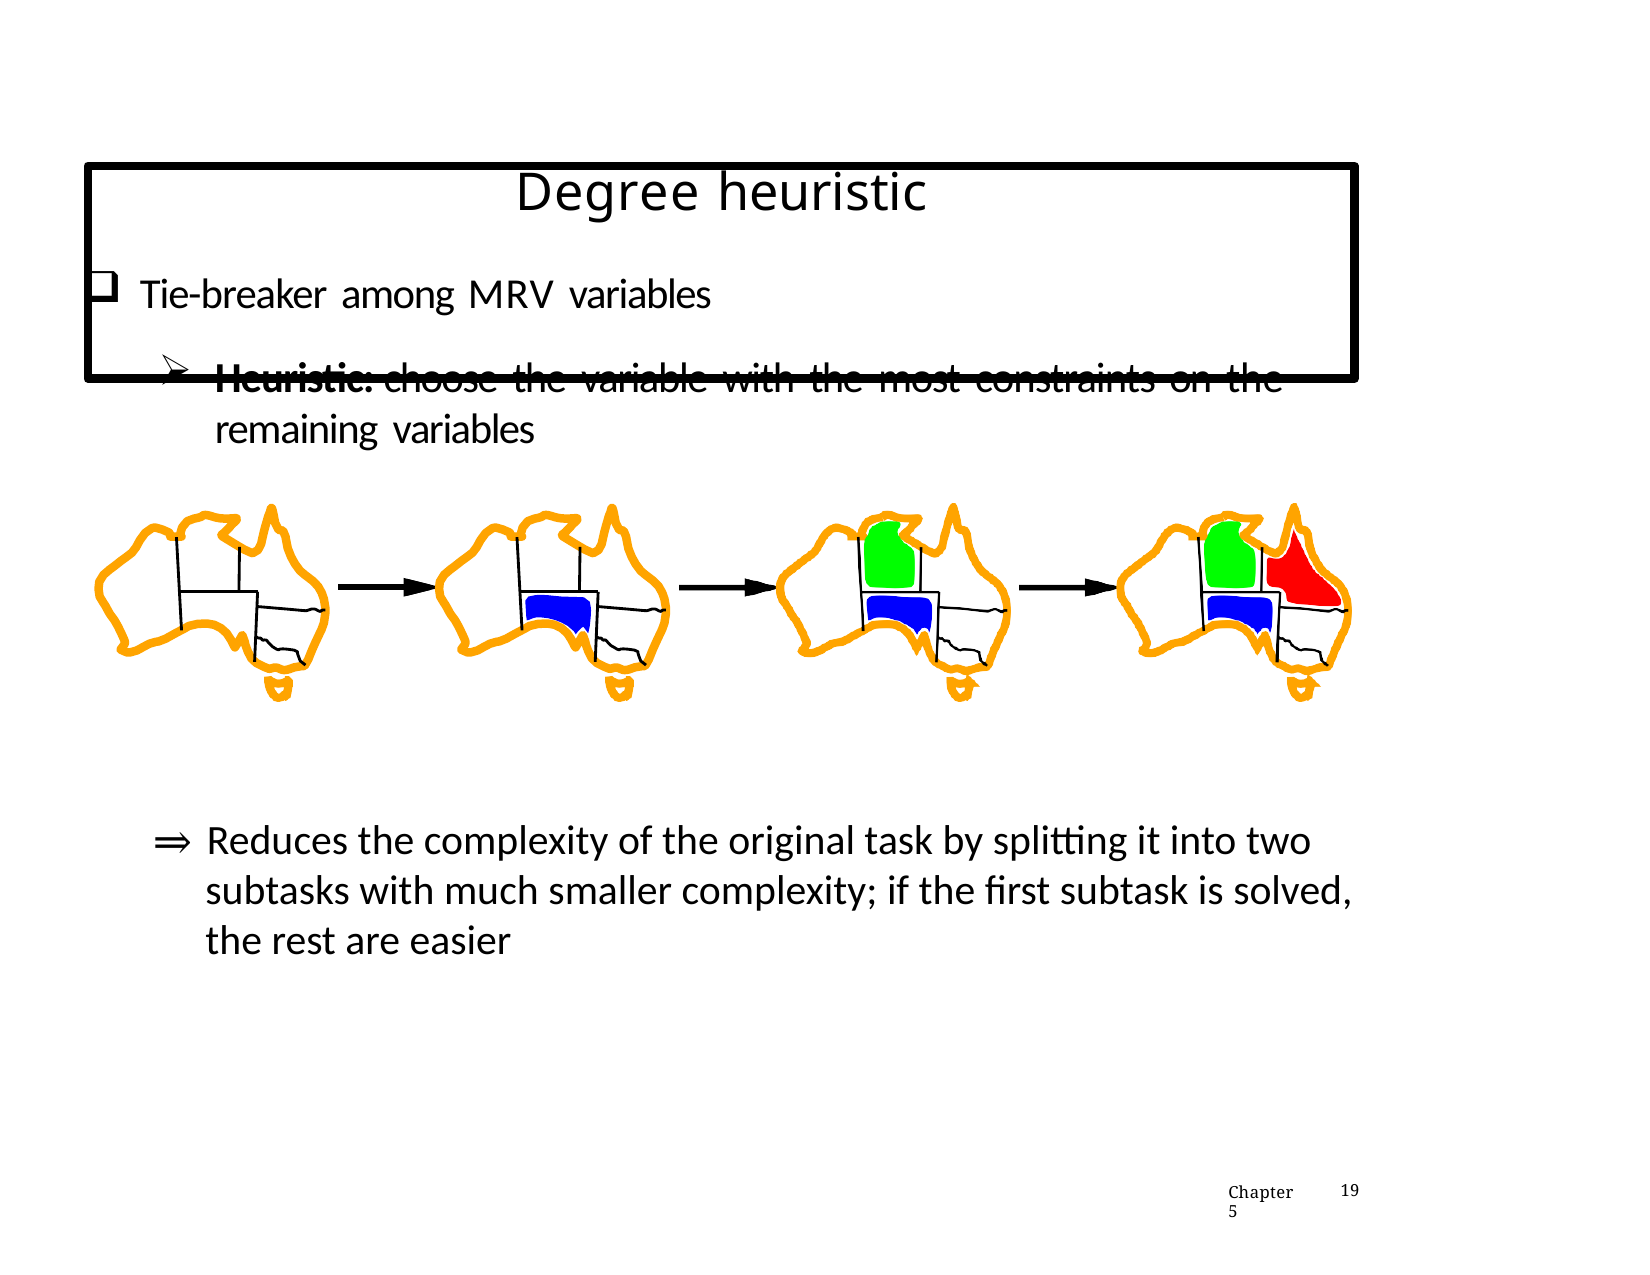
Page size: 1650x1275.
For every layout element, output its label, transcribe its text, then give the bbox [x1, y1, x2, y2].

picture [1019, 503, 1352, 702]
picture [678, 503, 1011, 702]
title Degree heuristic [87, 165, 1355, 263]
footer Chapter 5 [1226, 1183, 1308, 1275]
text_box Tie-breaker among MRV variables Heuristic: choose the variable with the most constraints on the remaining variables [81, 263, 1367, 453]
slide_number 19 [1334, 1183, 1367, 1275]
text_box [338, 503, 671, 702]
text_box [94, 503, 330, 702]
text_box ⇒ Reduces the complexity of the original task by splitting it into two subtasks with much smaller complexity; if the first subtask is solved, the rest are easier [137, 805, 1394, 970]
